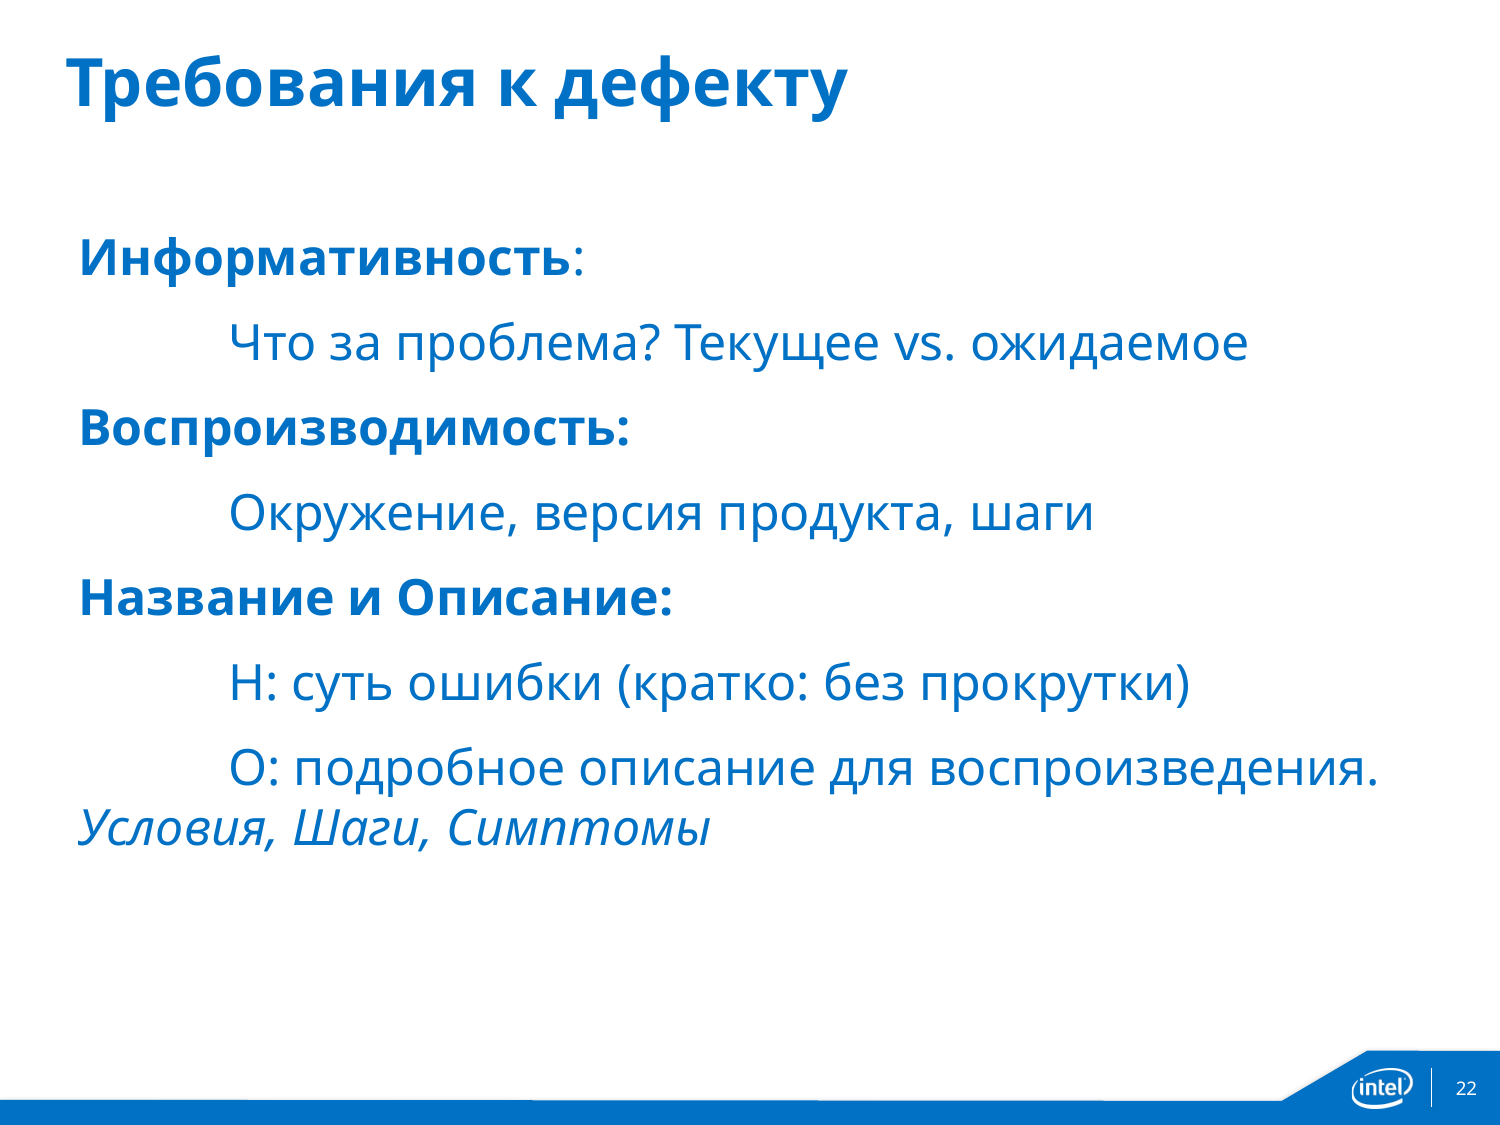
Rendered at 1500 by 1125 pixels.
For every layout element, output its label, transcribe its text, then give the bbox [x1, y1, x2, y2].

slide_number 22 [1127, 1059, 1478, 1119]
list Информативность: Что за проблема? Текущее vs. ожидаемое Воспроизводимость: Окружение, версия продукта, шаги Название и Описание: Н: суть ошибки (кратко: без прокрутки) О: подробное описание для воспроизведения. Условия, Шаги, Симптомы [78, 140, 1455, 970]
title Требования к дефекту [65, 40, 1500, 121]
